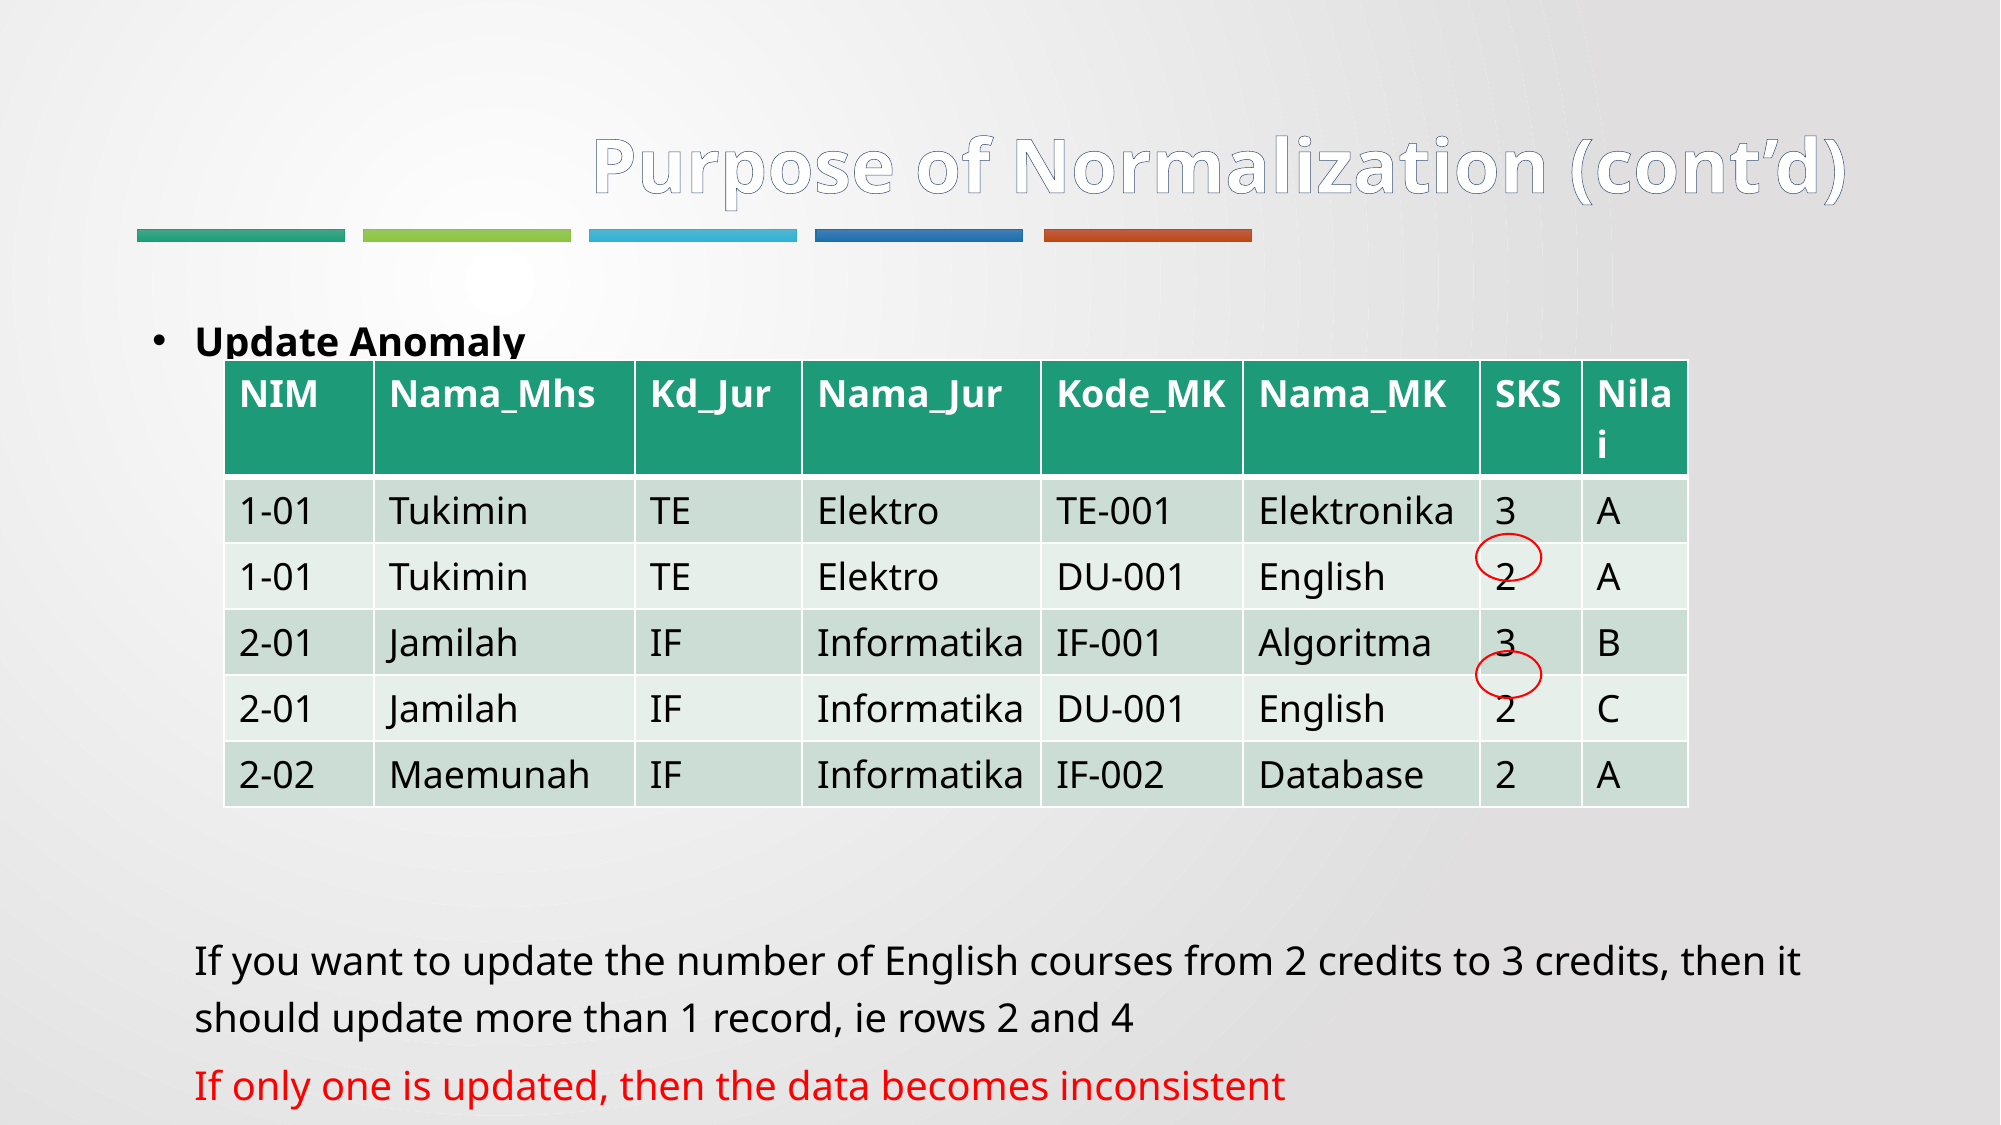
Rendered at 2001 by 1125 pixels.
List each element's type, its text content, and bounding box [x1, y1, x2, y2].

table_cell Informatika [803, 676, 1040, 740]
table_cell B [1583, 610, 1687, 674]
table_cell 3 [1481, 610, 1581, 674]
table_header NIM [225, 361, 373, 474]
table_cell 2-02 [225, 742, 373, 806]
table_cell IF [636, 742, 801, 806]
table_cell TE [636, 480, 801, 542]
text_box [1475, 532, 1543, 582]
table_header Nama_MK [1244, 361, 1479, 474]
table_cell 1-01 [225, 544, 373, 608]
table_header SKS [1481, 361, 1581, 474]
table_cell 2 [1481, 676, 1581, 740]
list Update Anomaly If you want to update the number of English courses from 2 credits to 3 credits, then it should update more than 1 record, ie rows 2 and 4 If only one is updated, then the data becomes inconsistent [137, 299, 1863, 1125]
table_cell A [1583, 480, 1687, 542]
table_header Nama_Jur [803, 361, 1040, 474]
table_cell English [1244, 676, 1479, 740]
title Purpose of Normalization (cont’d) [137, 59, 1863, 278]
table_cell Tukimin [375, 480, 634, 542]
table_cell Informatika [803, 610, 1040, 674]
table_cell 3 [1481, 480, 1581, 542]
table_cell Elektronika [1244, 480, 1479, 542]
table_cell C [1583, 676, 1687, 740]
table_cell A [1583, 544, 1687, 608]
table_cell Elektro [803, 480, 1040, 542]
table_cell Jamilah [375, 610, 634, 674]
table_header Kode_MK [1042, 361, 1242, 474]
table_cell 2-01 [225, 676, 373, 740]
table_cell TE [636, 544, 801, 608]
table_cell DU-001 [1042, 676, 1242, 740]
table_cell Database [1244, 742, 1479, 806]
table_cell Elektro [803, 544, 1040, 608]
table_cell 2 [1481, 544, 1581, 608]
table_cell English [1244, 544, 1479, 608]
table_cell Informatika [803, 742, 1040, 806]
text_box [1475, 650, 1543, 700]
table_cell Jamilah [375, 676, 634, 740]
table_cell IF [636, 676, 801, 740]
table_header Nilai [1583, 361, 1687, 474]
table_cell IF-002 [1042, 742, 1242, 806]
table_cell TE-001 [1042, 480, 1242, 542]
table_cell IF-001 [1042, 610, 1242, 674]
table_cell Tukimin [375, 544, 634, 608]
table_cell DU-001 [1042, 544, 1242, 608]
table_cell Maemunah [375, 742, 634, 806]
table_header Kd_Jur [636, 361, 801, 474]
table_cell 2-01 [225, 610, 373, 674]
table_cell 1-01 [225, 480, 373, 542]
table_cell 2 [1481, 742, 1581, 806]
table_header Nama_Mhs [375, 361, 634, 474]
table_cell Algoritma [1244, 610, 1479, 674]
table_cell IF [636, 610, 801, 674]
table_cell A [1583, 742, 1687, 806]
